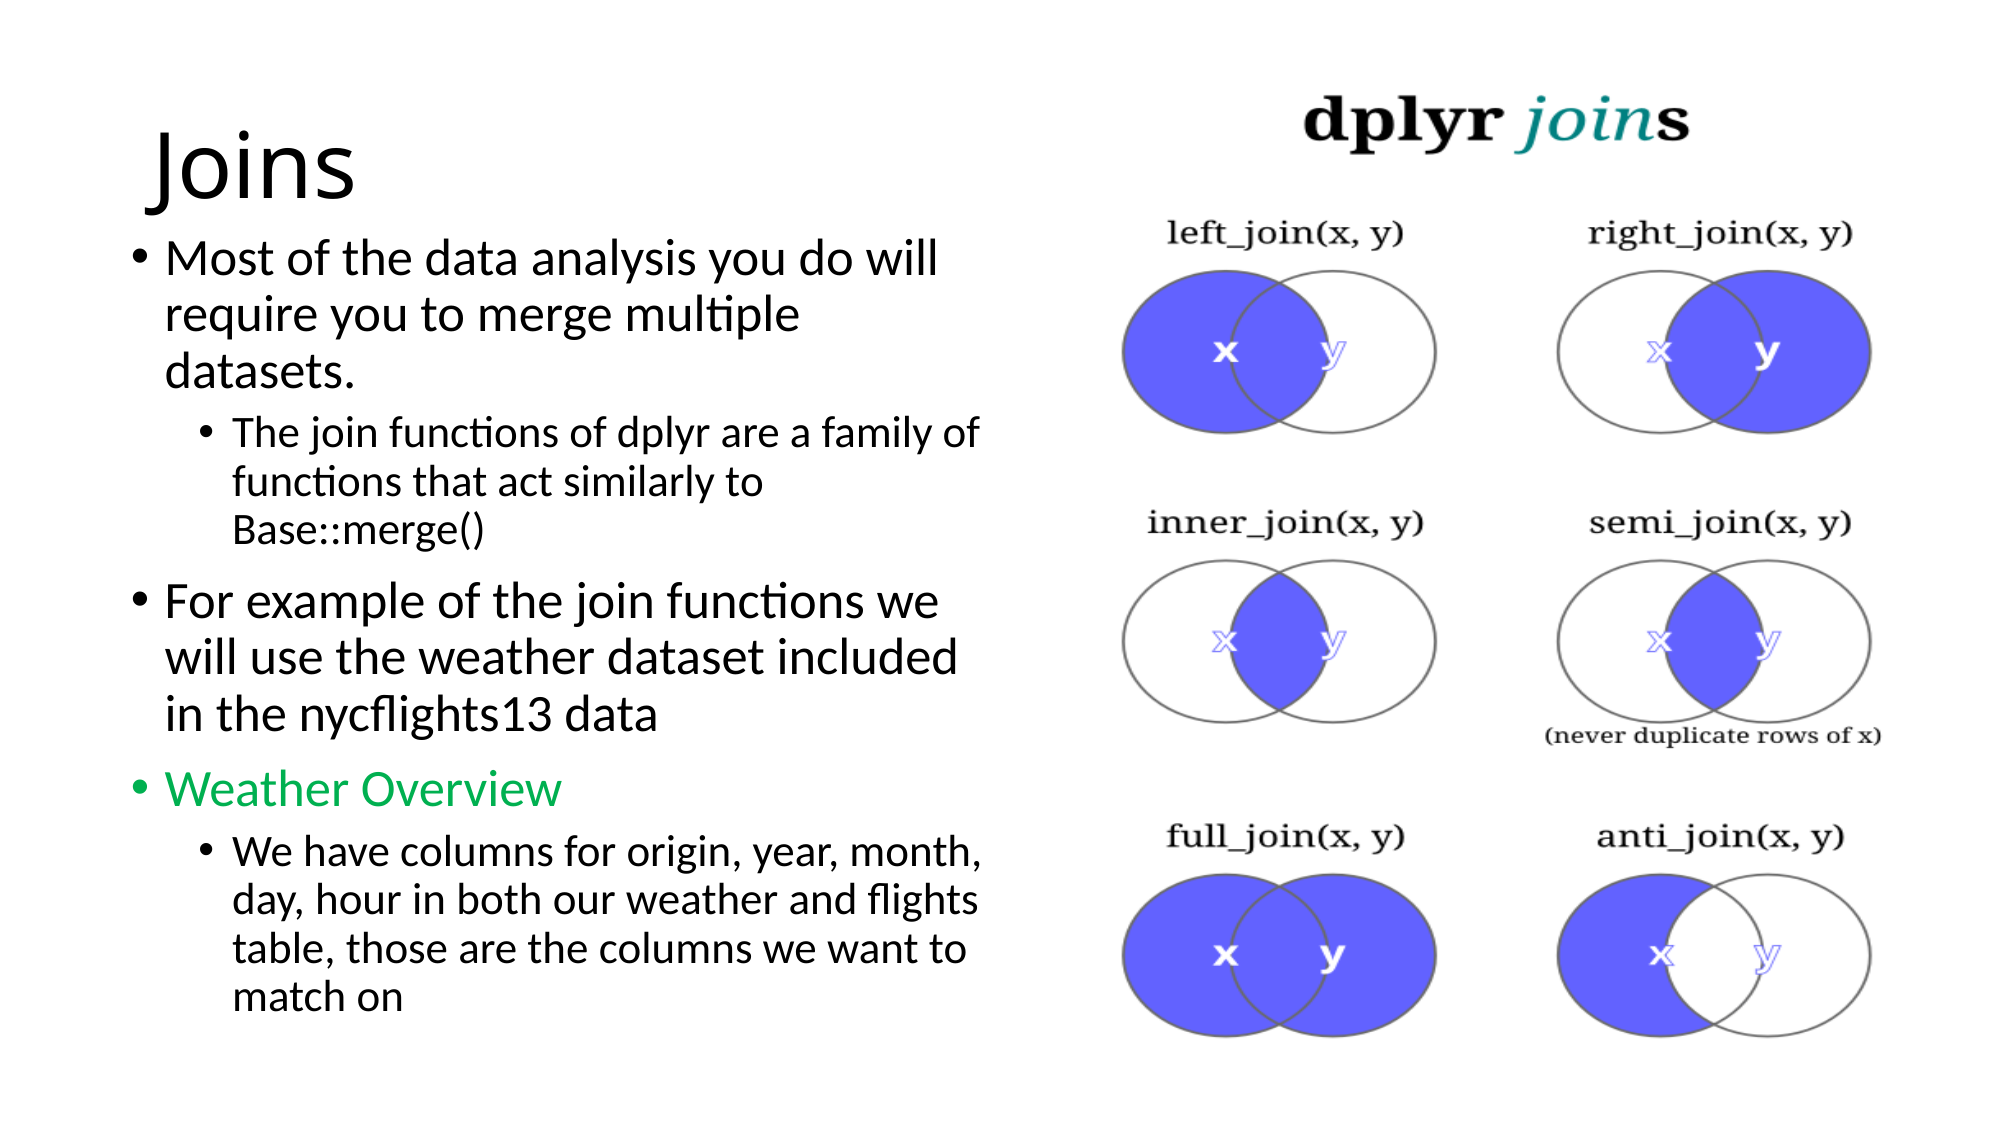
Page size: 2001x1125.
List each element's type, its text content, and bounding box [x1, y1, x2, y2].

title Joins [137, 59, 999, 222]
list Most of the data analysis you do will require you to merge multiple datasets. The join functions of dplyr are a family of functions that act similarly to Base::merge() For example of the join functions we will use the weather dataset included in the nycflights13 data Weather Overview We have columns for origin, year, month, day, hour in both our weather and flights table, those are the columns we want to match on [115, 222, 999, 1034]
picture [999, 11, 1984, 1111]
